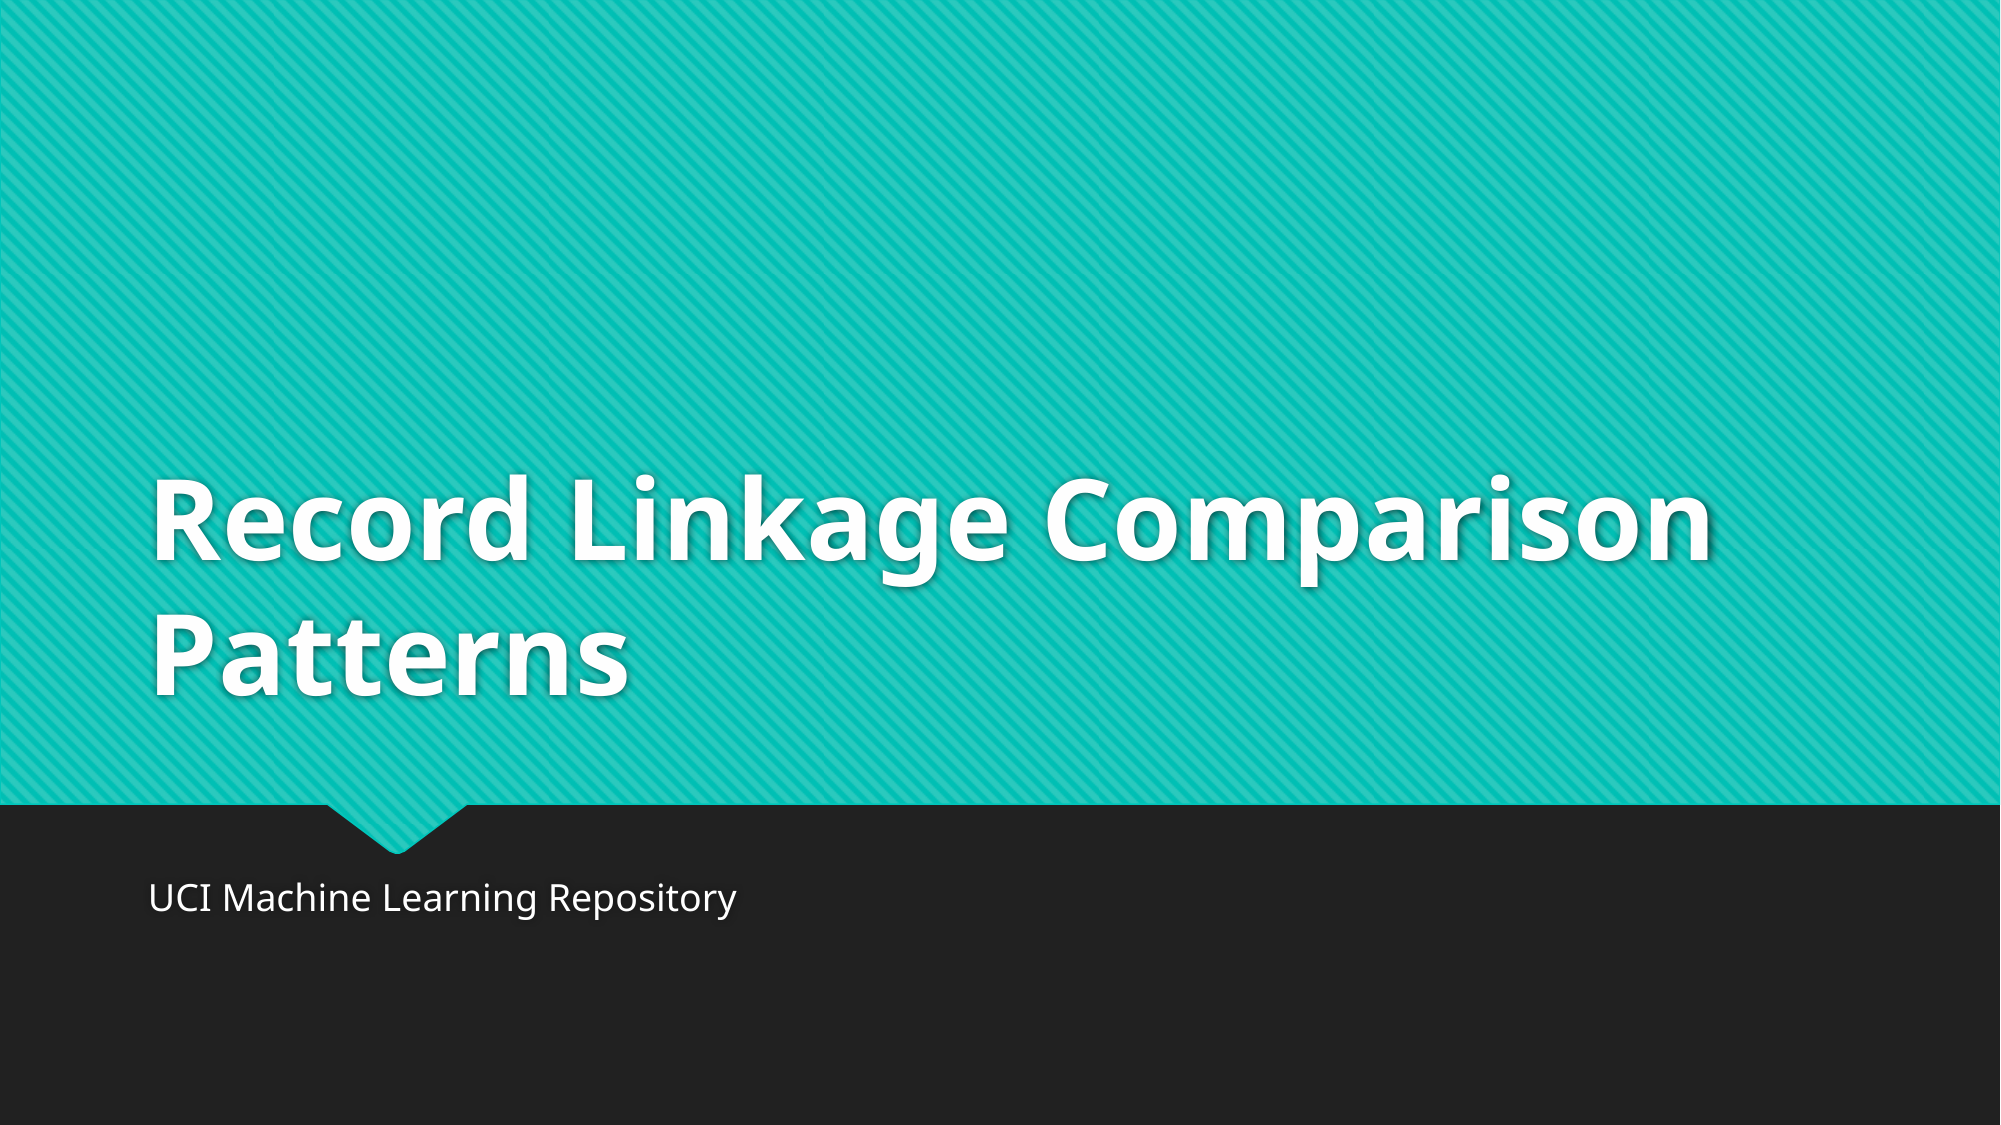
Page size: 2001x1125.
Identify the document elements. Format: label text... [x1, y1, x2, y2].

title Record Linkage Comparison Patterns [132, 237, 1868, 726]
subtitle UCI Machine Learning Repository [132, 866, 1868, 938]
